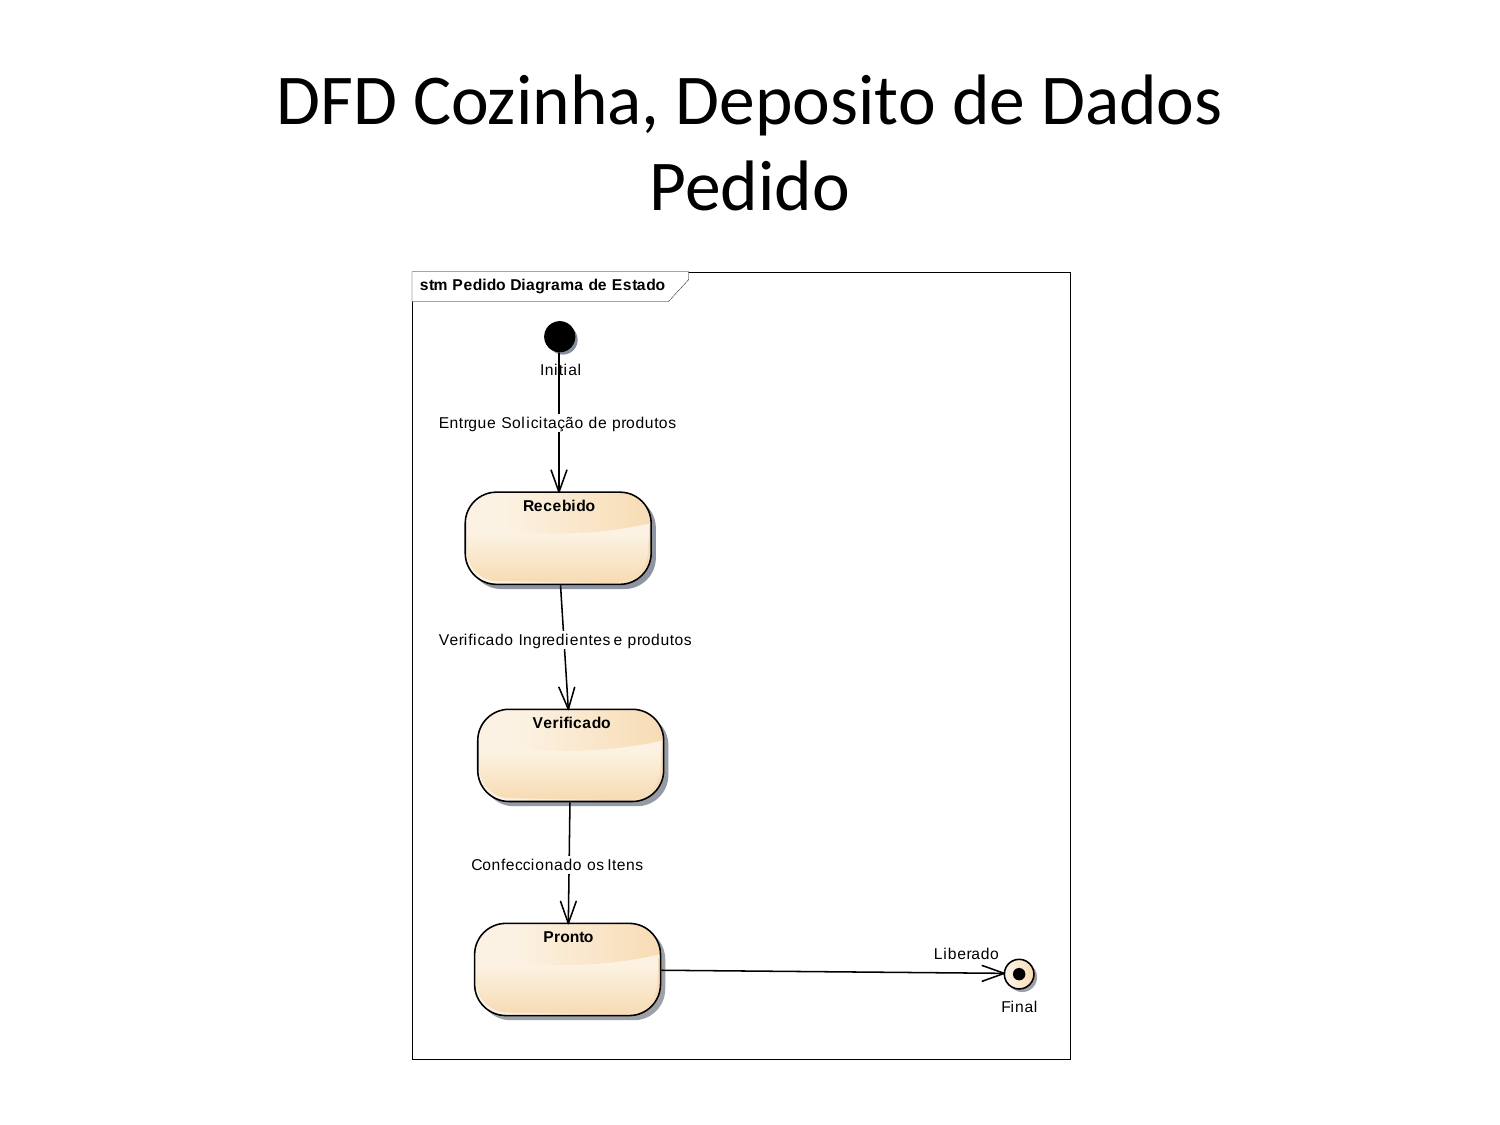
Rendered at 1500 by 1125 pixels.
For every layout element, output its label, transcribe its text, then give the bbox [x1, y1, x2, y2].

title DFD Cozinha, Deposito de Dados Pedido [75, 45, 1425, 233]
picture [407, 266, 1075, 1065]
